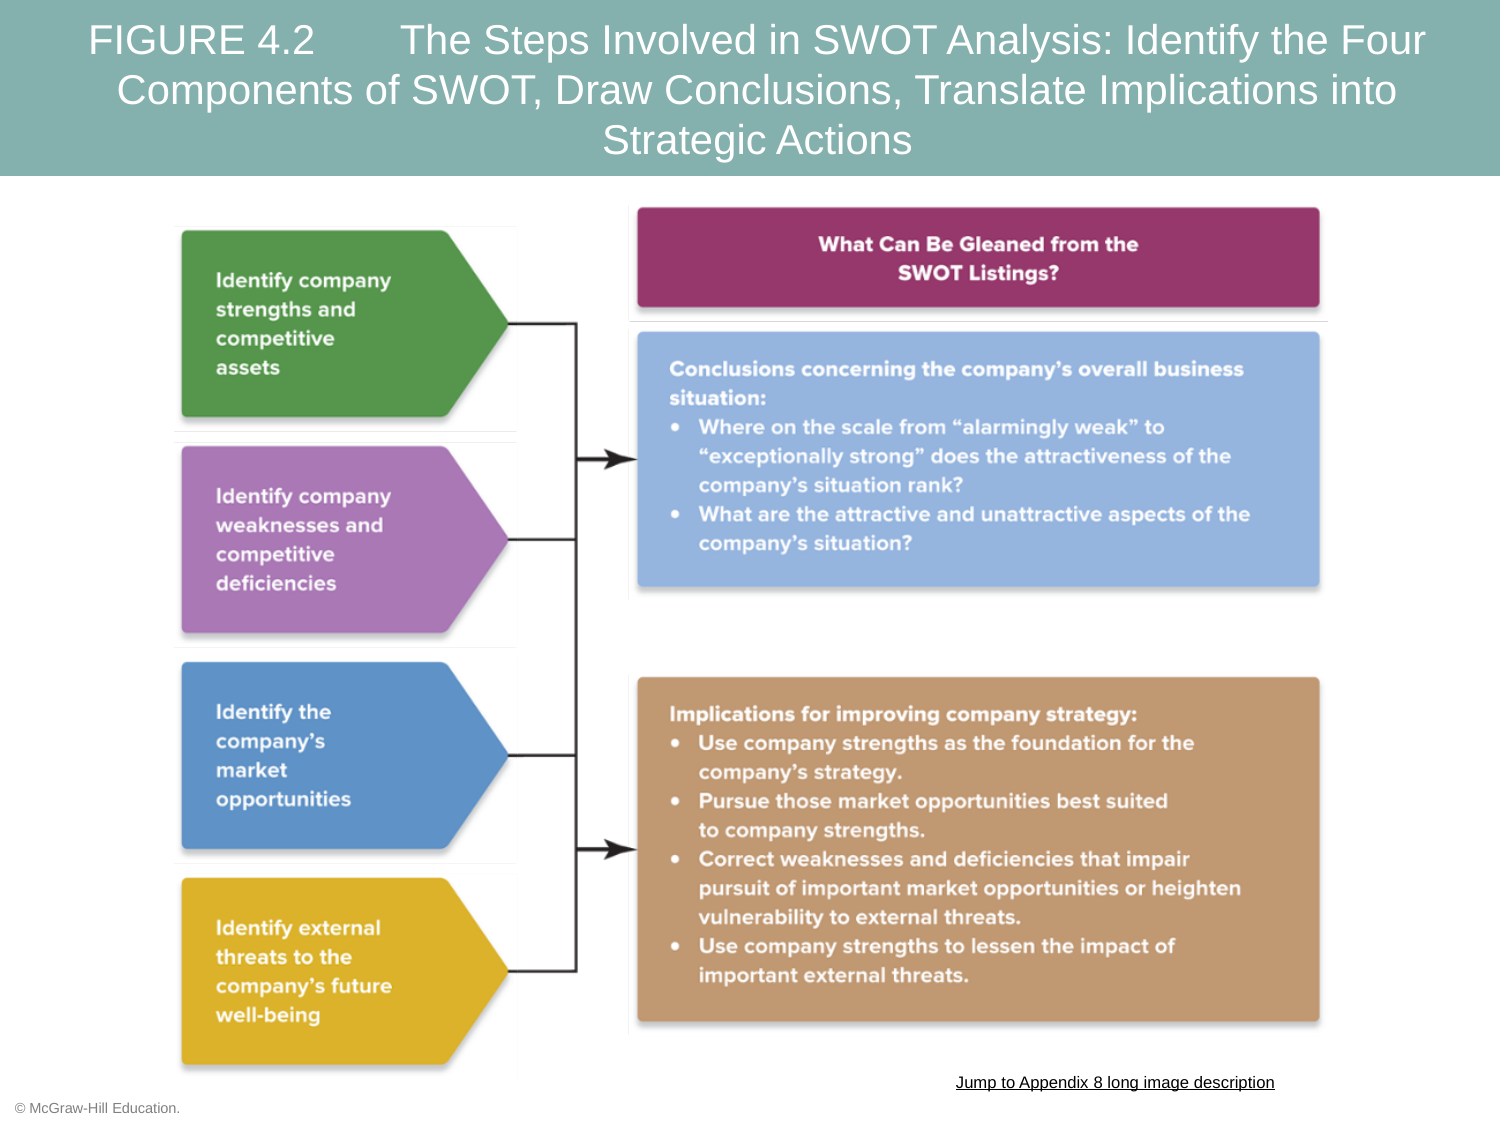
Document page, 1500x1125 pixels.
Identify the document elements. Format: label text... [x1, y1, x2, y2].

picture [173, 205, 1328, 1079]
title FIGURE 4.2 The Steps Involved in SWOT Analysis: Identify the Four Components of SWOT, Draw Conclusions, Translate Implications into Strategic Actions [0, 0, 1500, 176]
list Jump to Appendix 8 long image description [731, 1053, 1500, 1109]
